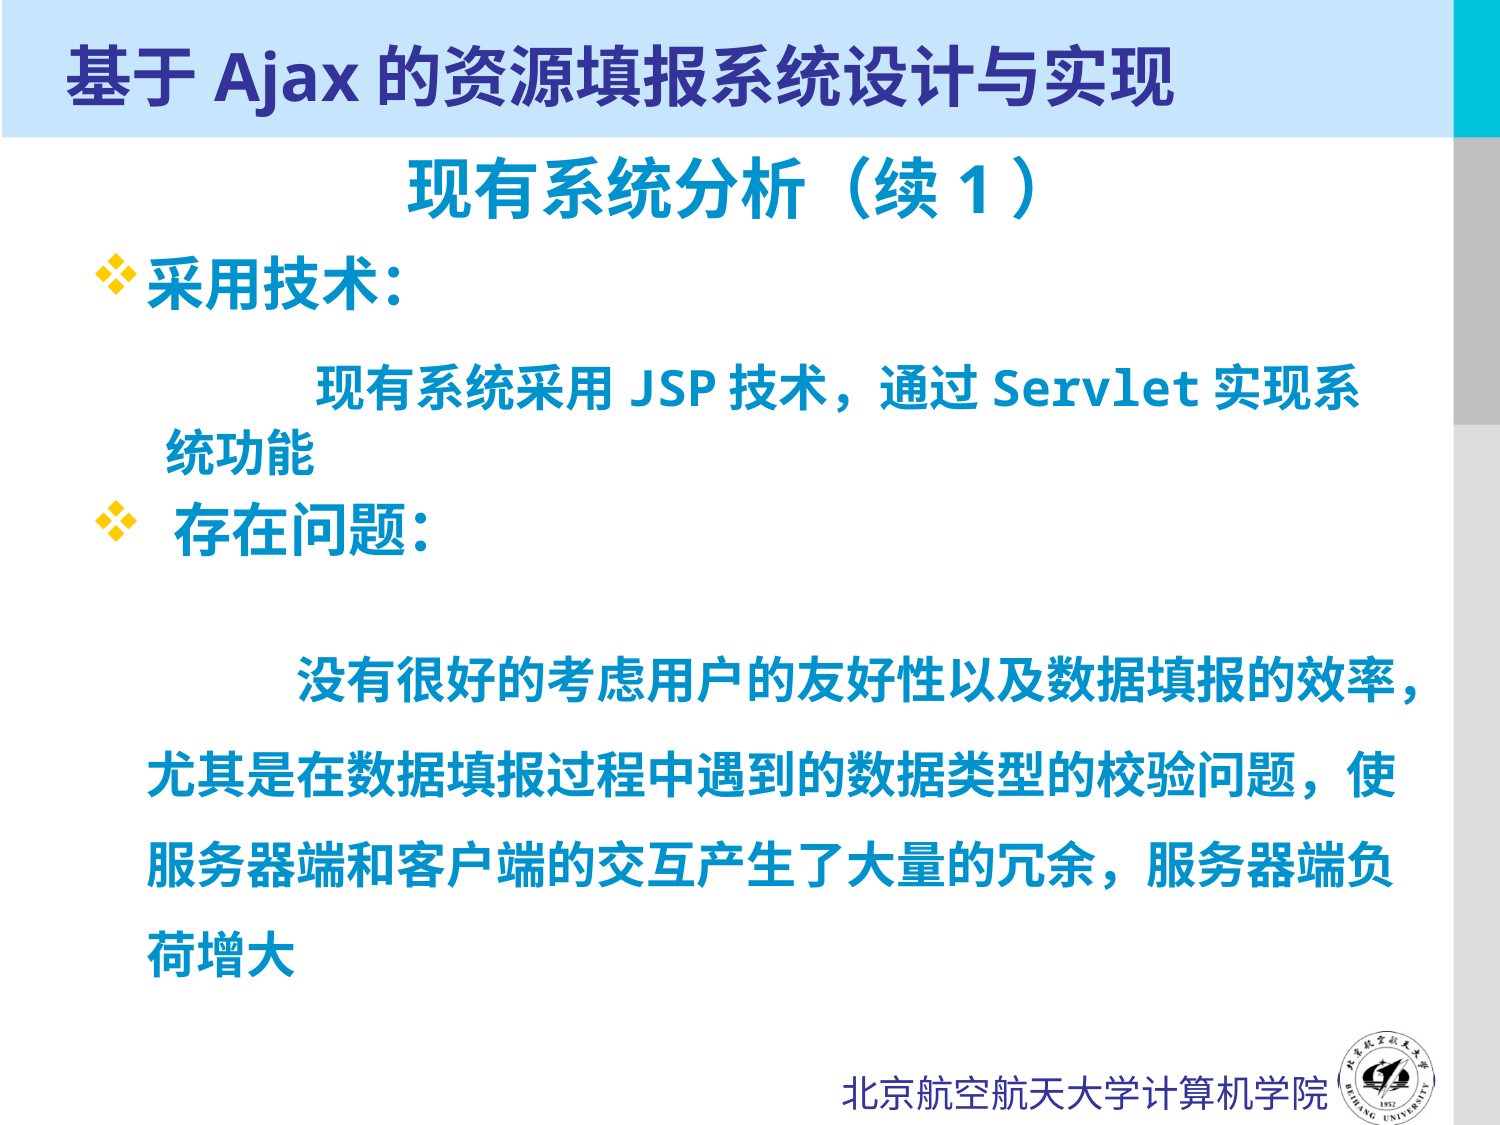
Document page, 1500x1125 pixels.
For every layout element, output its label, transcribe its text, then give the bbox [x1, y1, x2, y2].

text_box 现有系统分析（续1） [381, 139, 1103, 234]
list 采用技术： 现有系统采用JSP技术，通过Servlet实现系统功能 存在问题： 没有很好的考虑用户的友好性以及数据填报的效率，尤其是在数据填报过程中遇到的数据类型的校验问题，使服务器端和客户端的交互产生了大量的冗余，服务器端负荷增大 [74, 239, 1426, 1052]
picture [1339, 1031, 1434, 1125]
title 基于Ajax的资源填报系统设计与实现 [49, 24, 1338, 126]
footer 北京航空航天大学计算机学院 [693, 1062, 1334, 1113]
